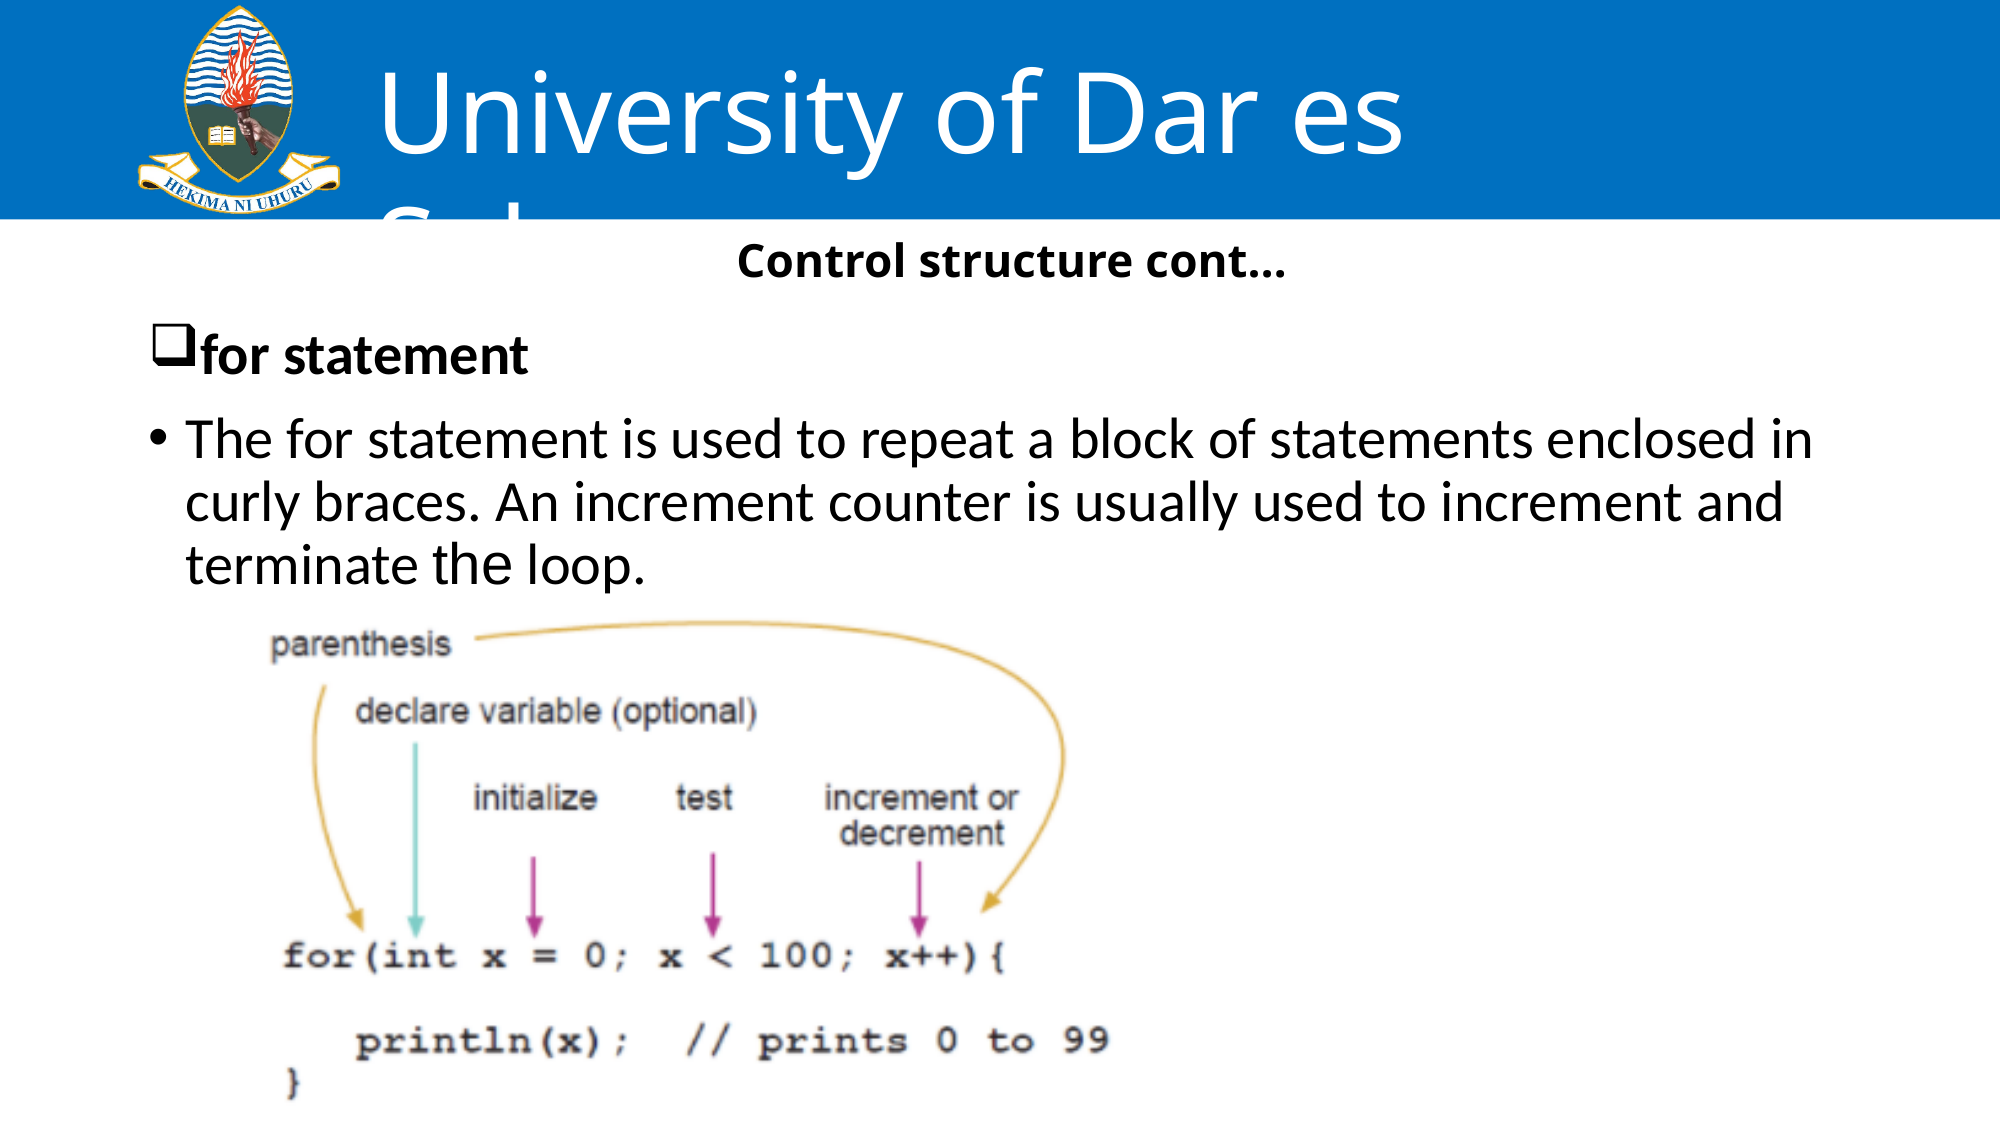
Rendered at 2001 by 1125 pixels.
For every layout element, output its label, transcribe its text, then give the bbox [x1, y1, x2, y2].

title Control structure cont… [162, 229, 1863, 296]
picture [249, 597, 1128, 1125]
list for statement The for statement is used to repeat a block of statements enclosed in curly braces. An increment counter is usually used to increment and terminate the loop. [133, 316, 1863, 1014]
picture [137, 3, 341, 216]
